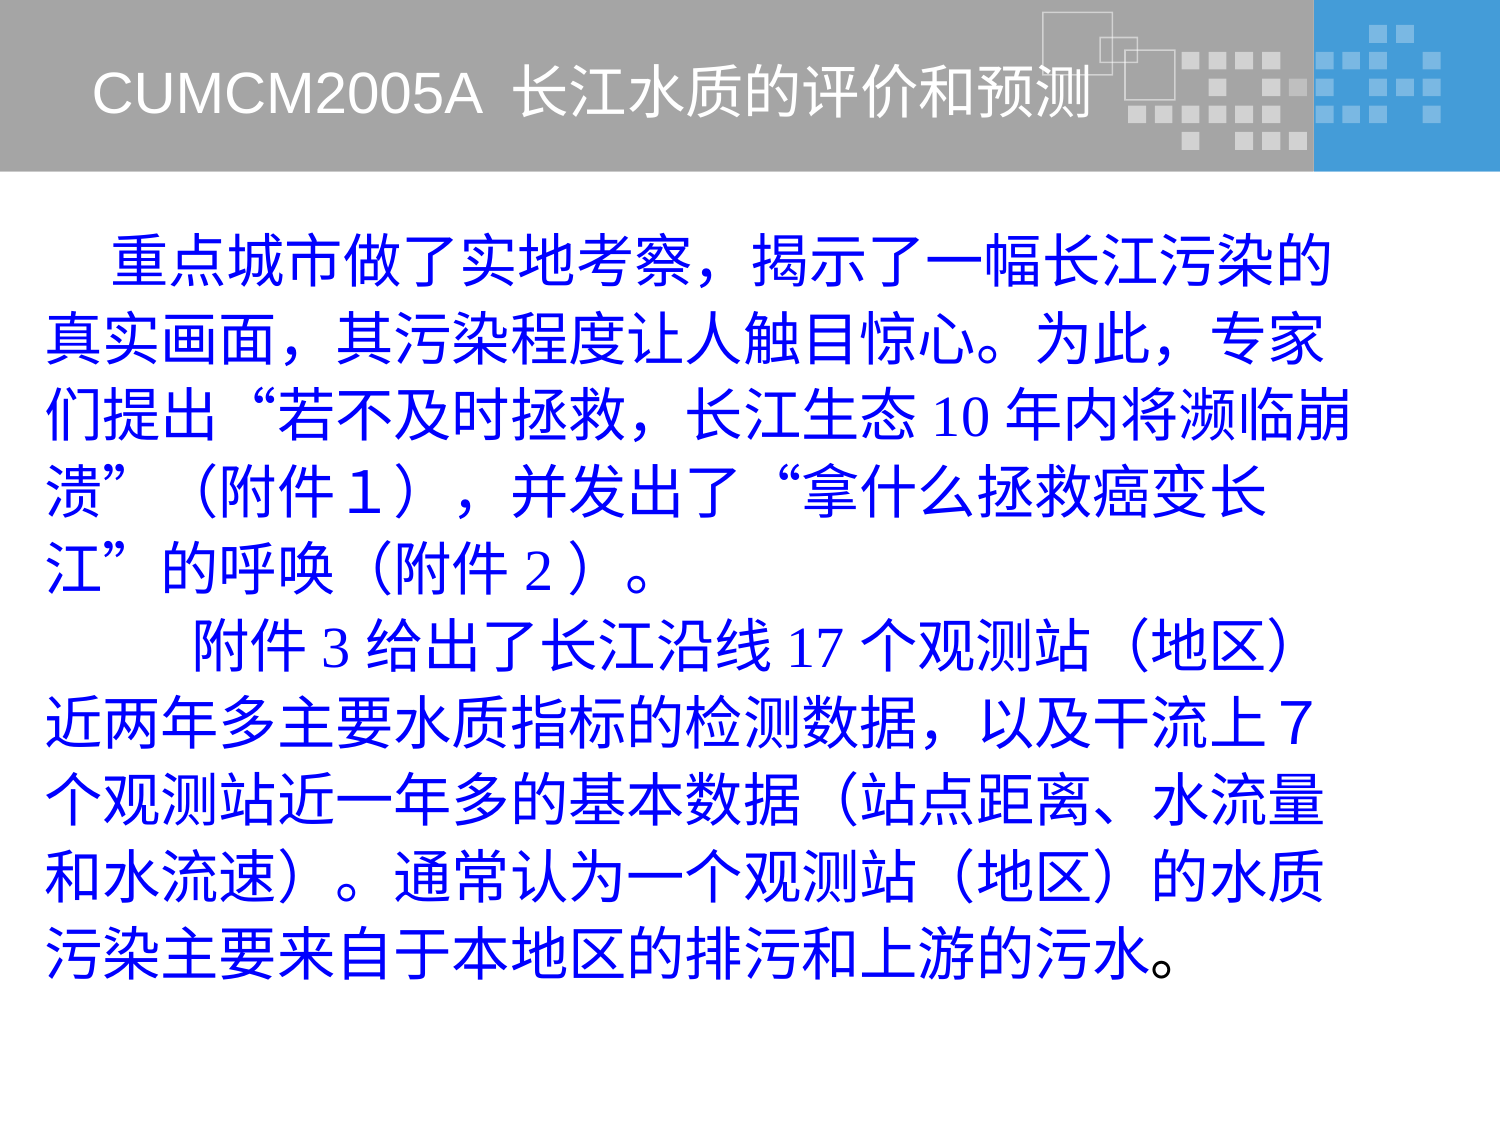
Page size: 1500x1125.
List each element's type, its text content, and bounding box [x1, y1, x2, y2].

title CUMCM2005A 长江水质的评价和预测 [76, 49, 1276, 131]
list 重点城市做了实地考察，揭示了一幅长江污染的真实画面，其污染程度让人触目惊心。为此，专家们提出“若不及时拯救，长江生态10年内将濒临崩溃”（附件１），并发出了“拿什么拯救癌变长江”的呼唤（附件2）。 附件3给出了长江沿线17个观测站（地区）近两年多主要水质指标的检测数据，以及干流上７个观测站近一年多的基本数据（站点距离、水流量和水流速）。通常认为一个观测站（地区）的水质污染主要来自于本地区的排污和上游的污水。 [29, 196, 1380, 1083]
